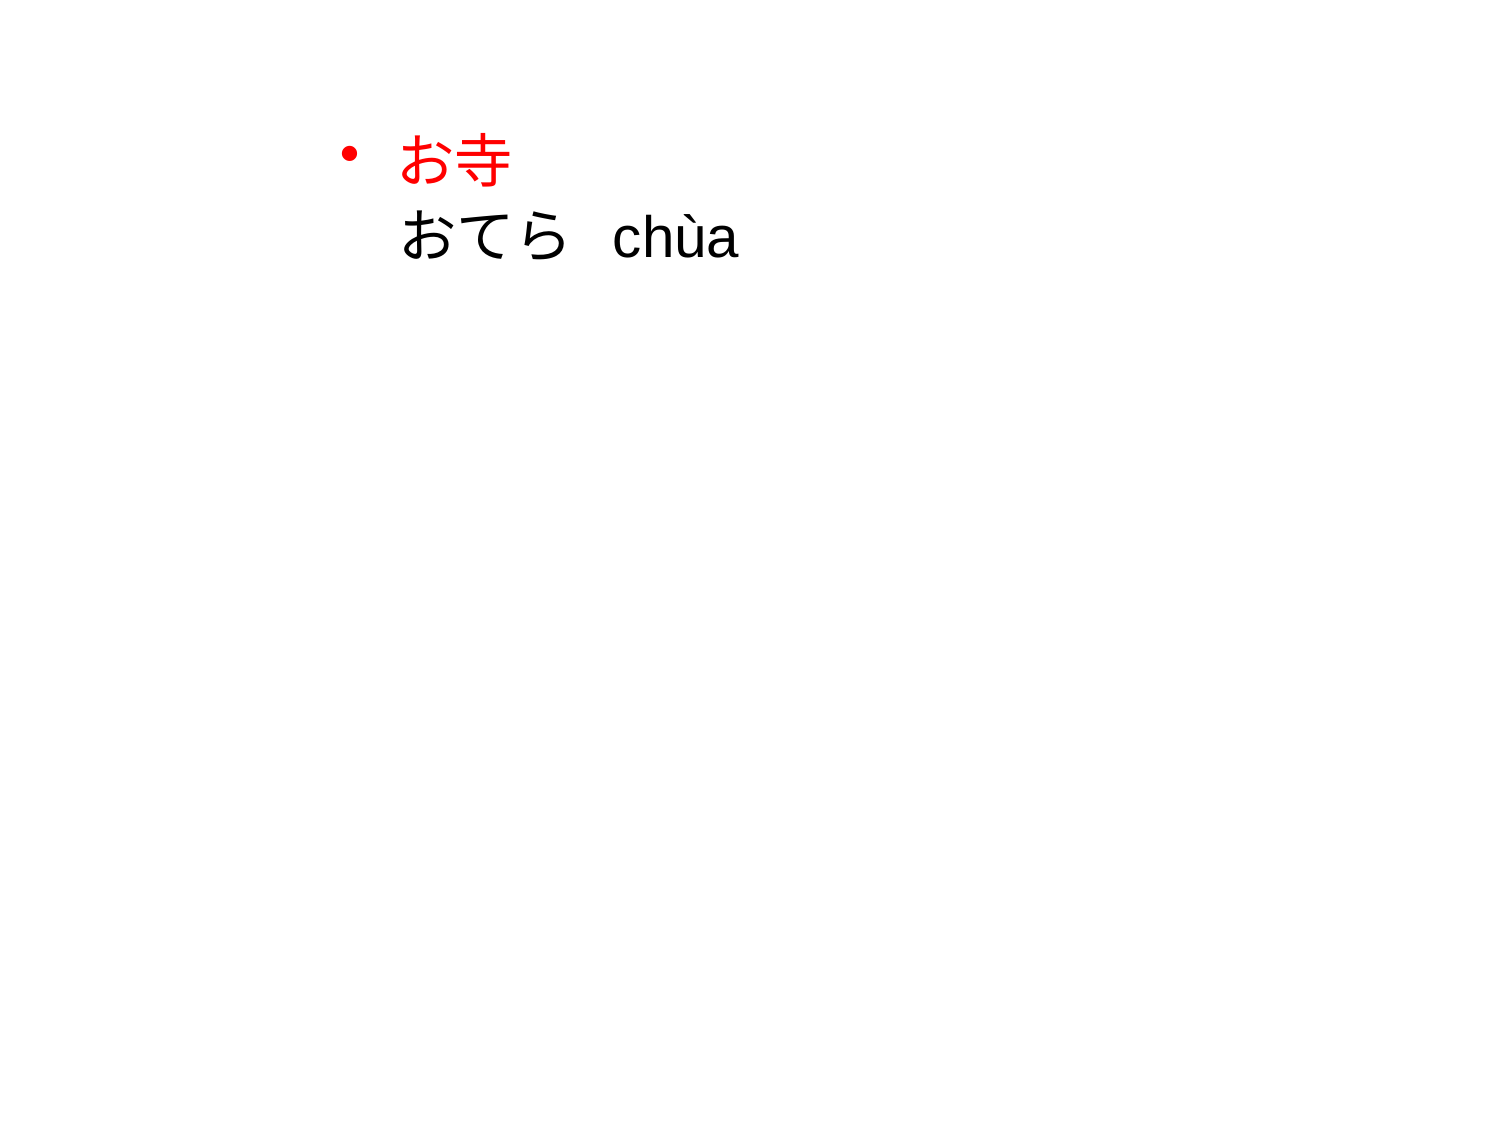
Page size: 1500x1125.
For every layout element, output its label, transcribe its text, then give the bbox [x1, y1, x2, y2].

list お寺 おてら chùa [324, 124, 1026, 651]
